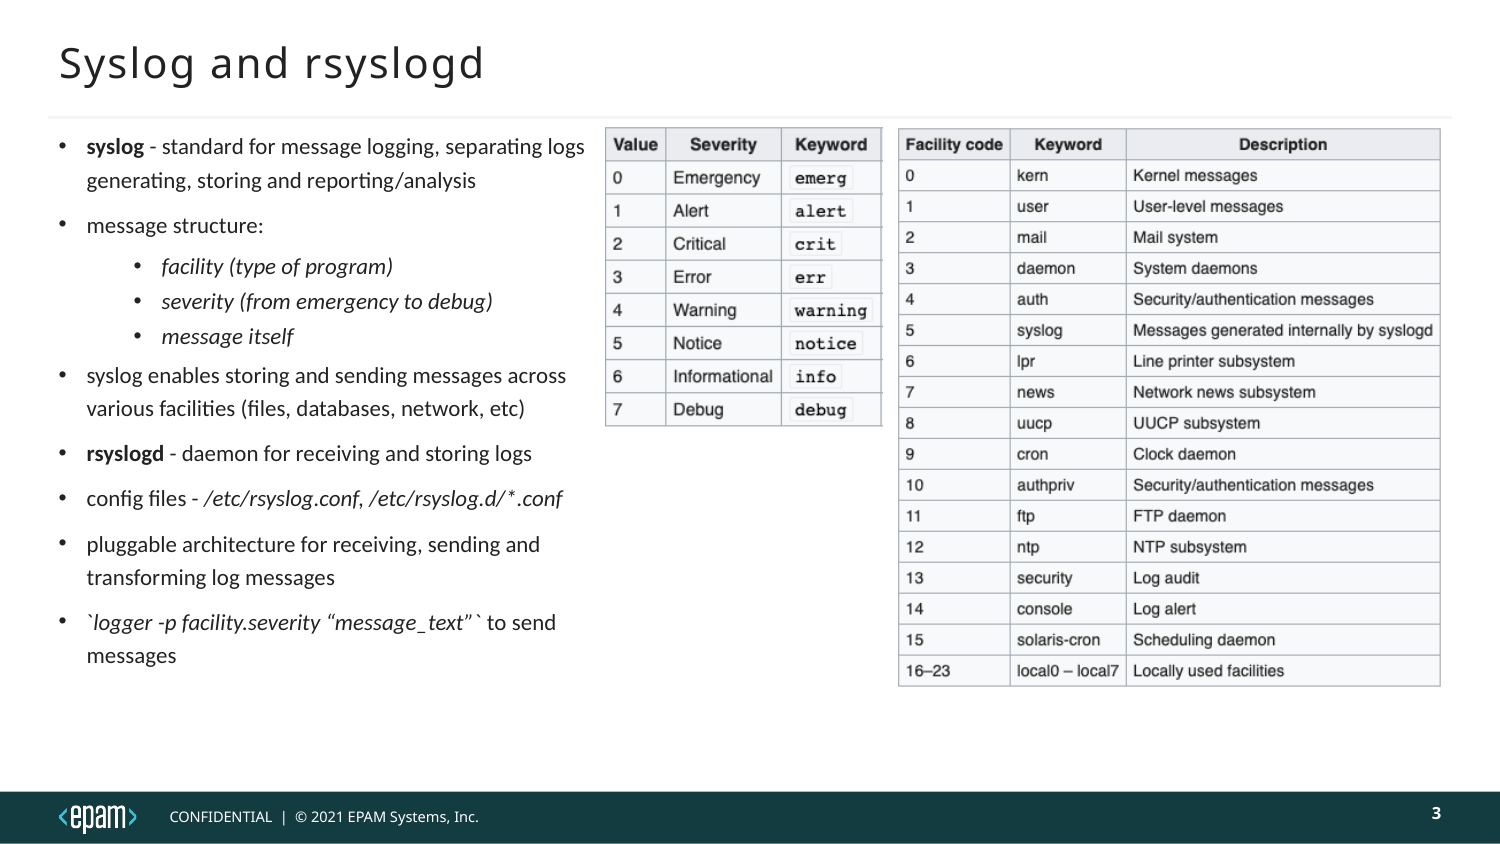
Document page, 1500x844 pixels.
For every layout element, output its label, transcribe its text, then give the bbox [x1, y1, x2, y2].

picture [604, 126, 883, 429]
slide_number 3 [1216, 791, 1442, 844]
title Syslog and rsyslogd [59, 37, 1442, 87]
list syslog - standard for message logging, separating logs generating, storing and reporting/analysis message structure: facility (type of program) severity (from emergency to debug) message itself syslog enables storing and sending messages across various facilities (files, databases, network, etc) rsyslogd - daemon for receiving and storing logs config files - /etc/rsyslog.conf, /etc/rsyslog.d/*.conf pluggable architecture for receiving, sending and transforming log messages `logger -p facility.severity “message_text”` to send messages [58, 126, 591, 735]
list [897, 126, 1442, 689]
